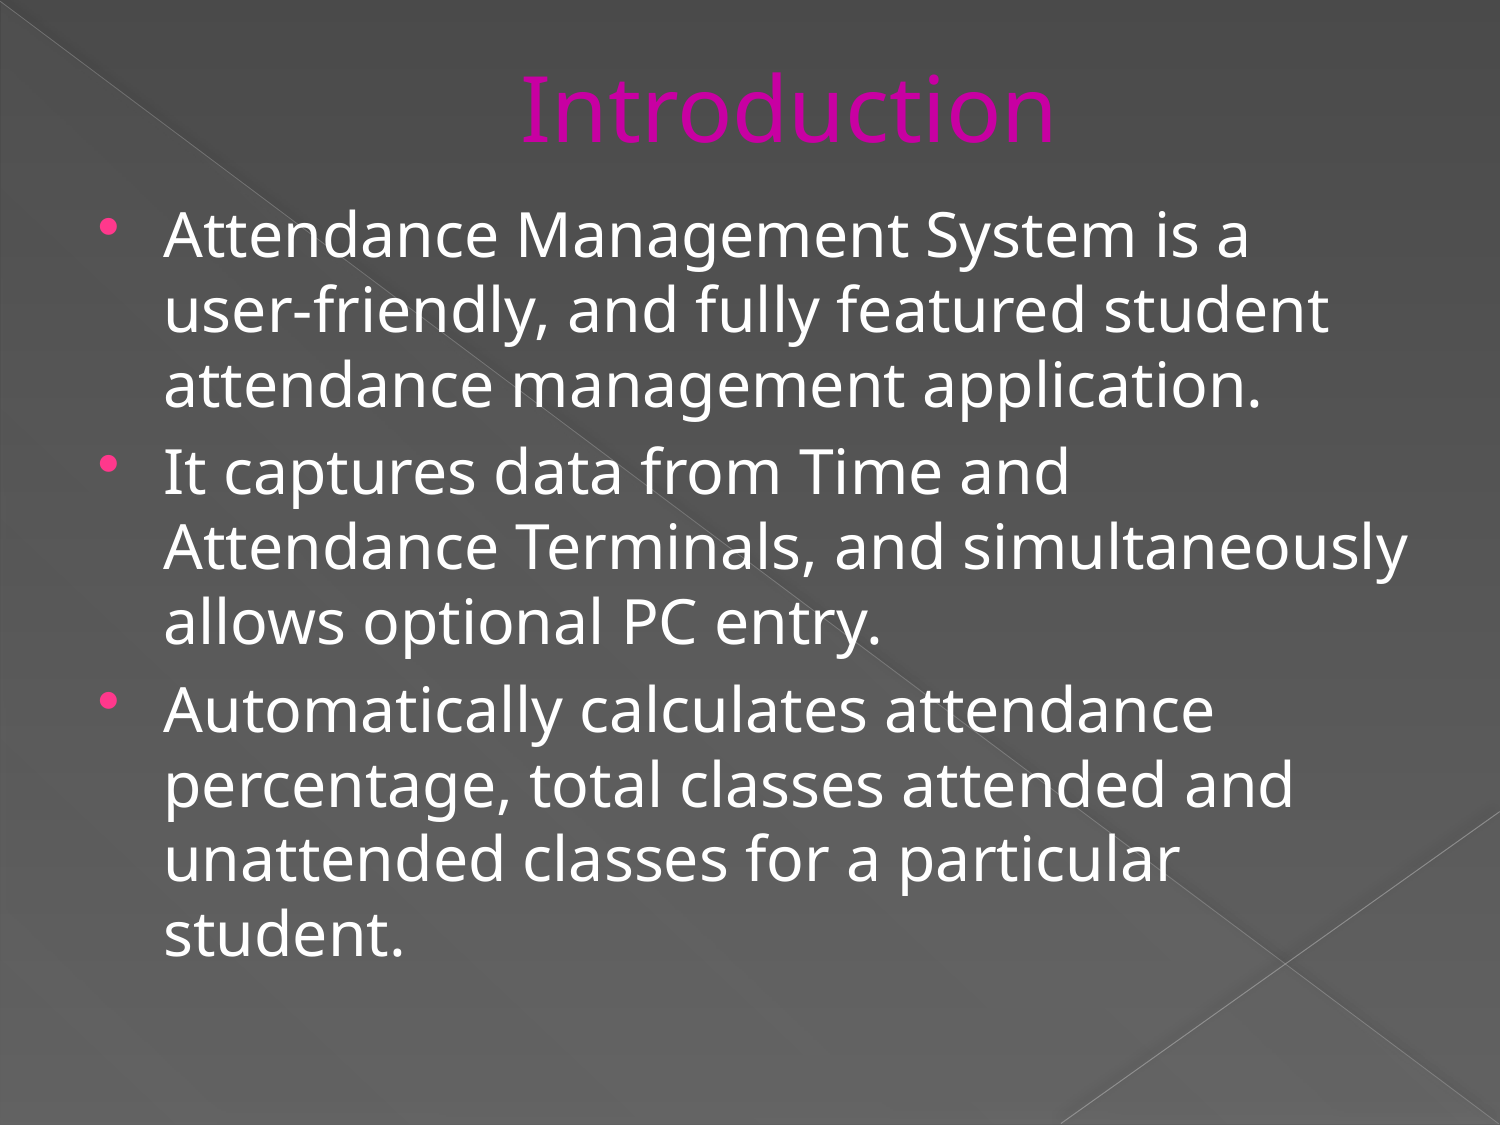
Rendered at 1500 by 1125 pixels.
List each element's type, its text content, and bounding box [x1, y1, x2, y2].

title Introduction [75, 0, 1425, 187]
list Attendance Management System is a user-friendly, and fully featured student attendance management application. It captures data from Time and Attendance Terminals, and simultaneously allows optional PC entry. Automatically calculates attendance percentage, total classes attended and unattended classes for a particular student. [75, 187, 1425, 1059]
